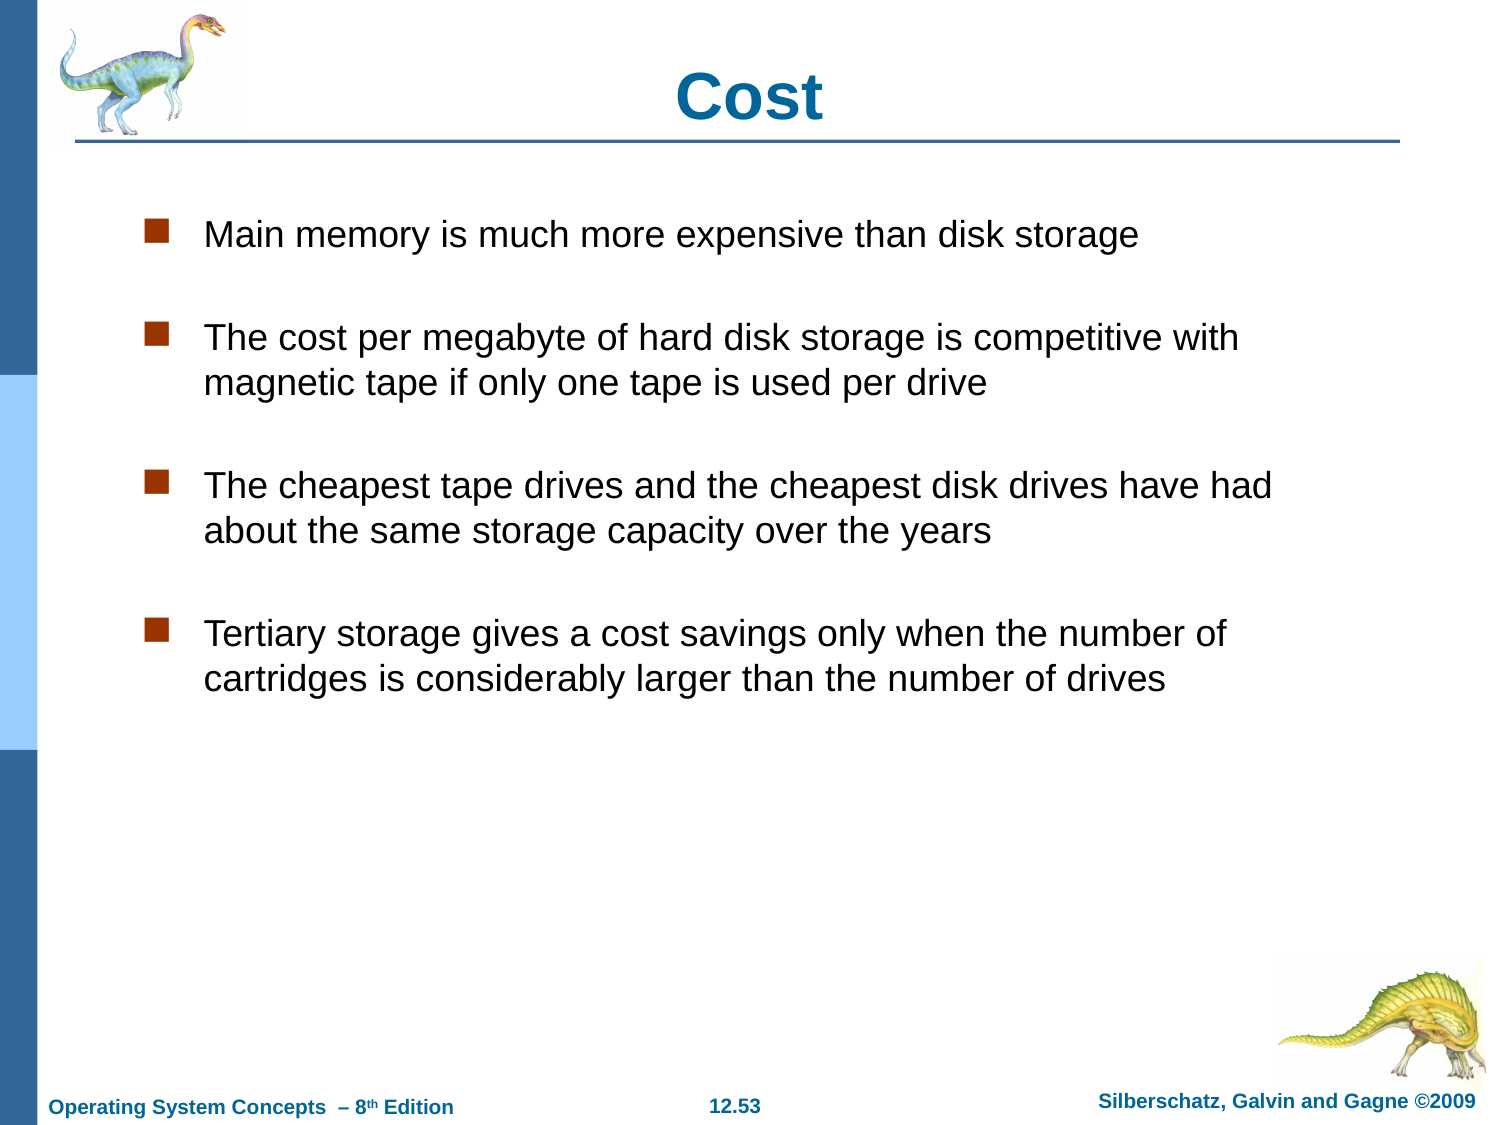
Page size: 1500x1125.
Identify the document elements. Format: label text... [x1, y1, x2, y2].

picture [1275, 959, 1486, 1090]
title Cost [74, 45, 1426, 141]
picture [1415, 1093, 1423, 1098]
picture [46, 0, 244, 149]
list Main memory is much more expensive than disk storage The cost per megabyte of hard disk storage is competitive with magnetic tape if only one tape is used per drive The cheapest tape drives and the cheapest disk drives have had about the same storage capacity over the years Tertiary storage gives a cost savings only when the number of cartridges is considerably larger than the number of drives [132, 202, 1386, 946]
